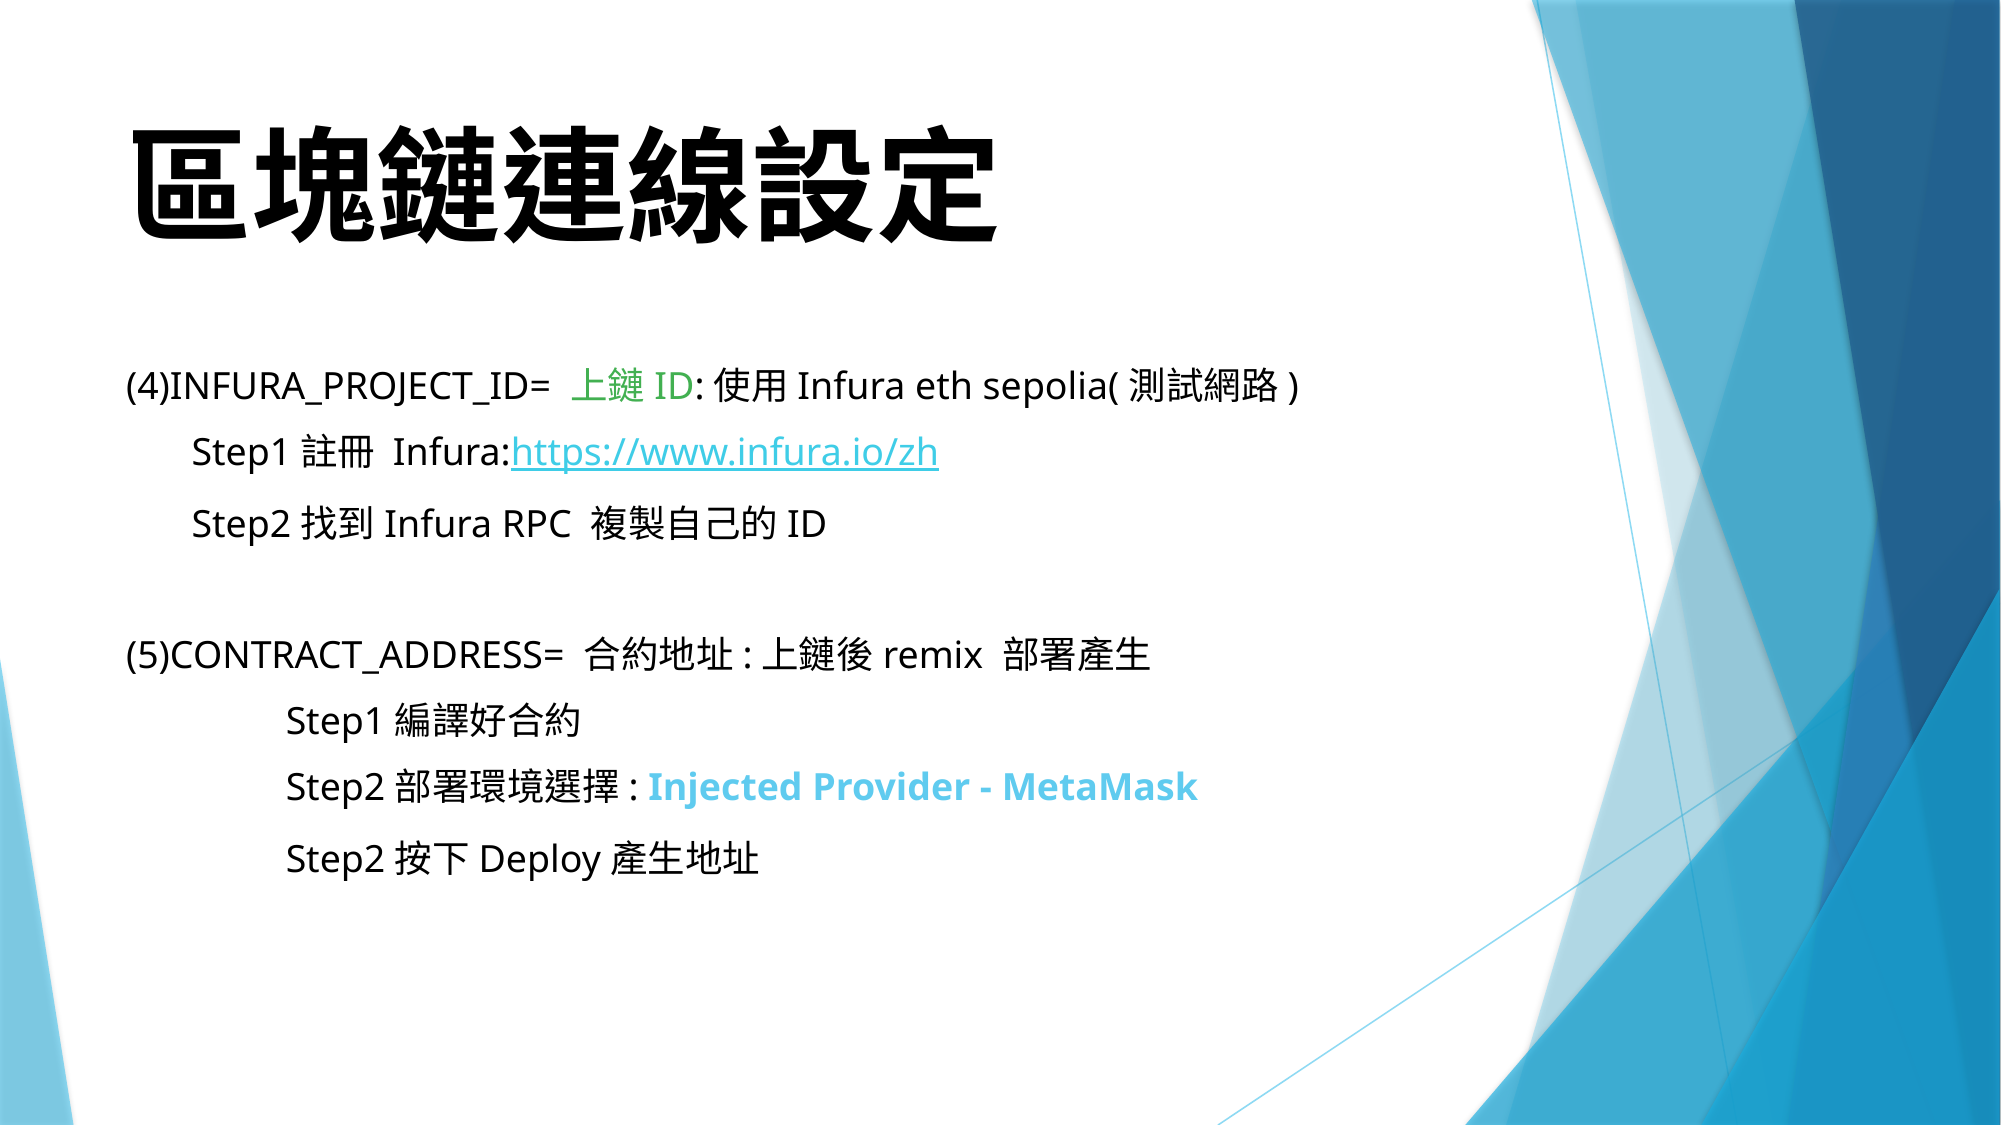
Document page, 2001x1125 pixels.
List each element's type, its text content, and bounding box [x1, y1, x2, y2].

list (4)INFURA_PROJECT_ID= 上鏈ID:使用Infura eth sepolia(測試網路) Step1註冊 Infura:https://www.infura.io/zh Step2找到Infura RPC 複製自己的ID (5)CONTRACT_ADDRESS= 合約地址:上鏈後remix 部署產生 Step1編譯好合約 Step2部署環境選擇: Injected Provider - MetaMask Step2按下Deploy產生地址 [111, 354, 1522, 1104]
title 區塊鏈連線設定 [111, 99, 1522, 317]
